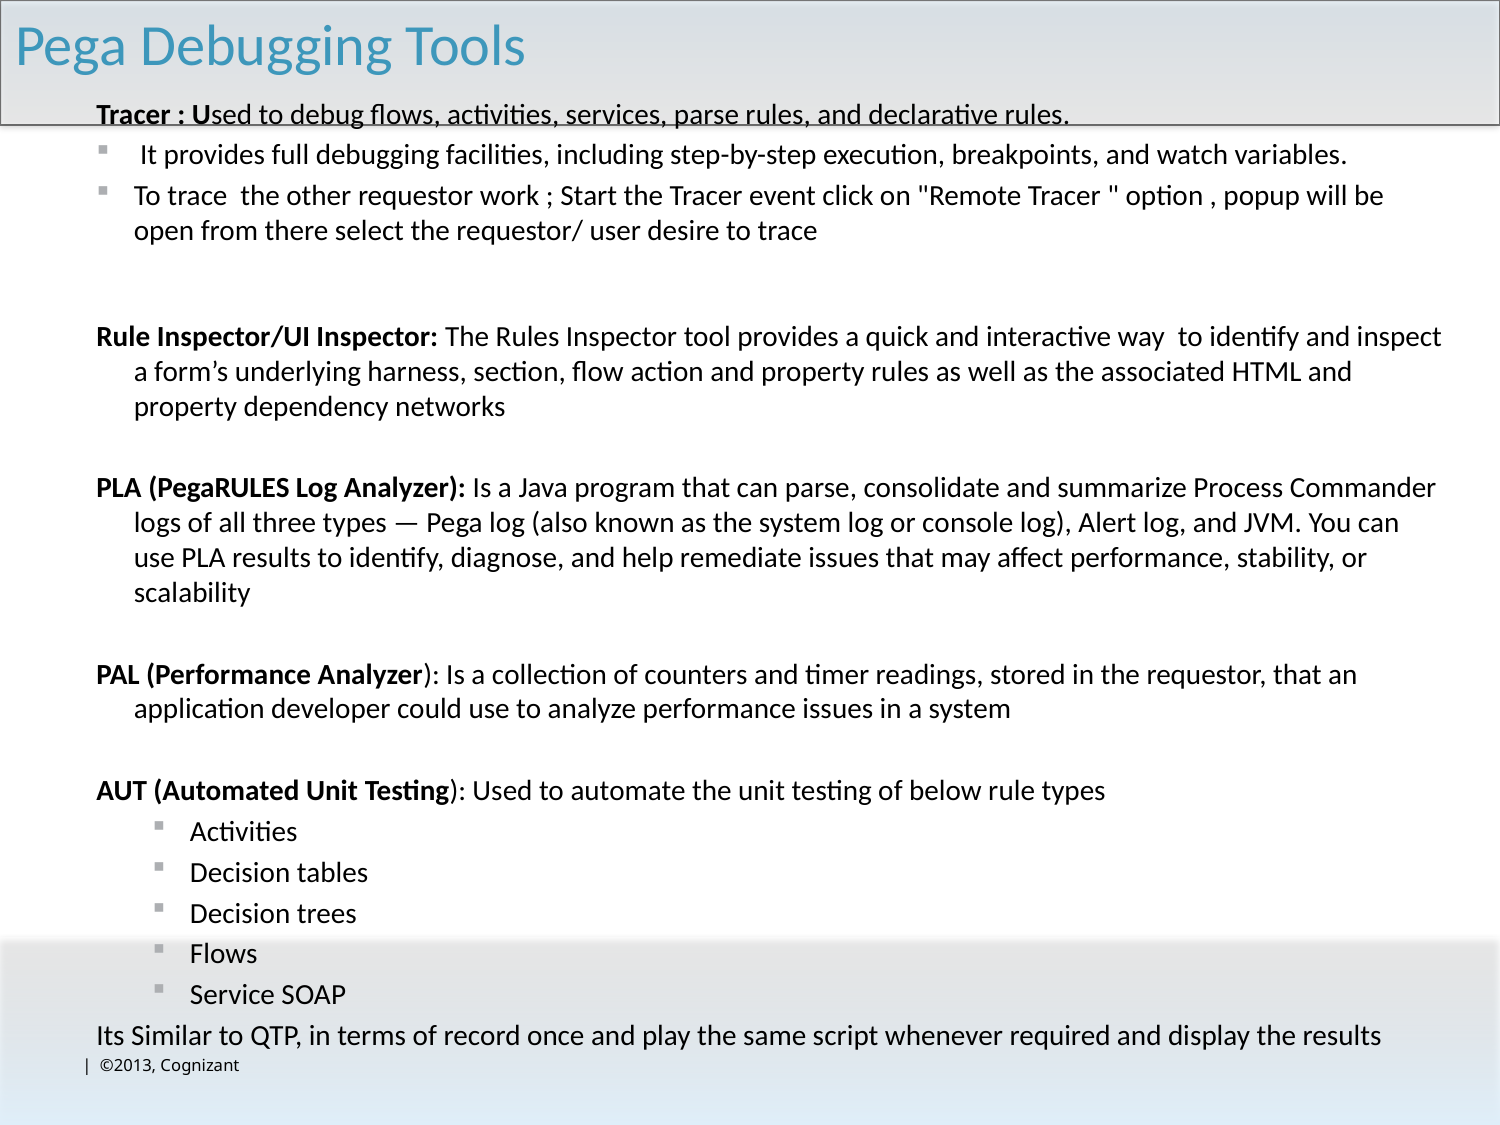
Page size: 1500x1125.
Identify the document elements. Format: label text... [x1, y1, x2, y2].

title Pega Debugging Tools [0, 0, 1351, 133]
list Tracer : Used to debug flows, activities, services, parse rules, and declarative rules. It provides full debugging facilities, including step-by-step execution, breakpoints, and watch variables. To trace the other requestor work ; Start the Tracer event click on "Remote Tracer " option , popup will be open from there select the requestor/ user desire to trace Rule Inspector/UI Inspector: The Rules Inspector tool provides a quick and interactive way to identify and inspect a form’s underlying harness, section, flow action and property rules as well as the associated HTML and property dependency networks PLA (PegaRULES Log Analyzer): Is a Java program that can parse, consolidate and summarize Process Commander logs of all three types — Pega log (also known as the system log or console log), Alert log, and JVM. You can use PLA results to identify, diagnose, and help remediate issues that may affect performance, stability, or scalability PAL (Performance Analyzer): Is a collection of counters and timer readings, stored in the requestor, that an application developer could use to analyze performance issues in a system AUT (Automated Unit Testing): Used to automate the unit testing of below rule types Activities Decision tables Decision trees Flows Service SOAP Its Similar to QTP, in terms of record once and play the same script whenever required and display the results [24, 87, 1463, 1101]
